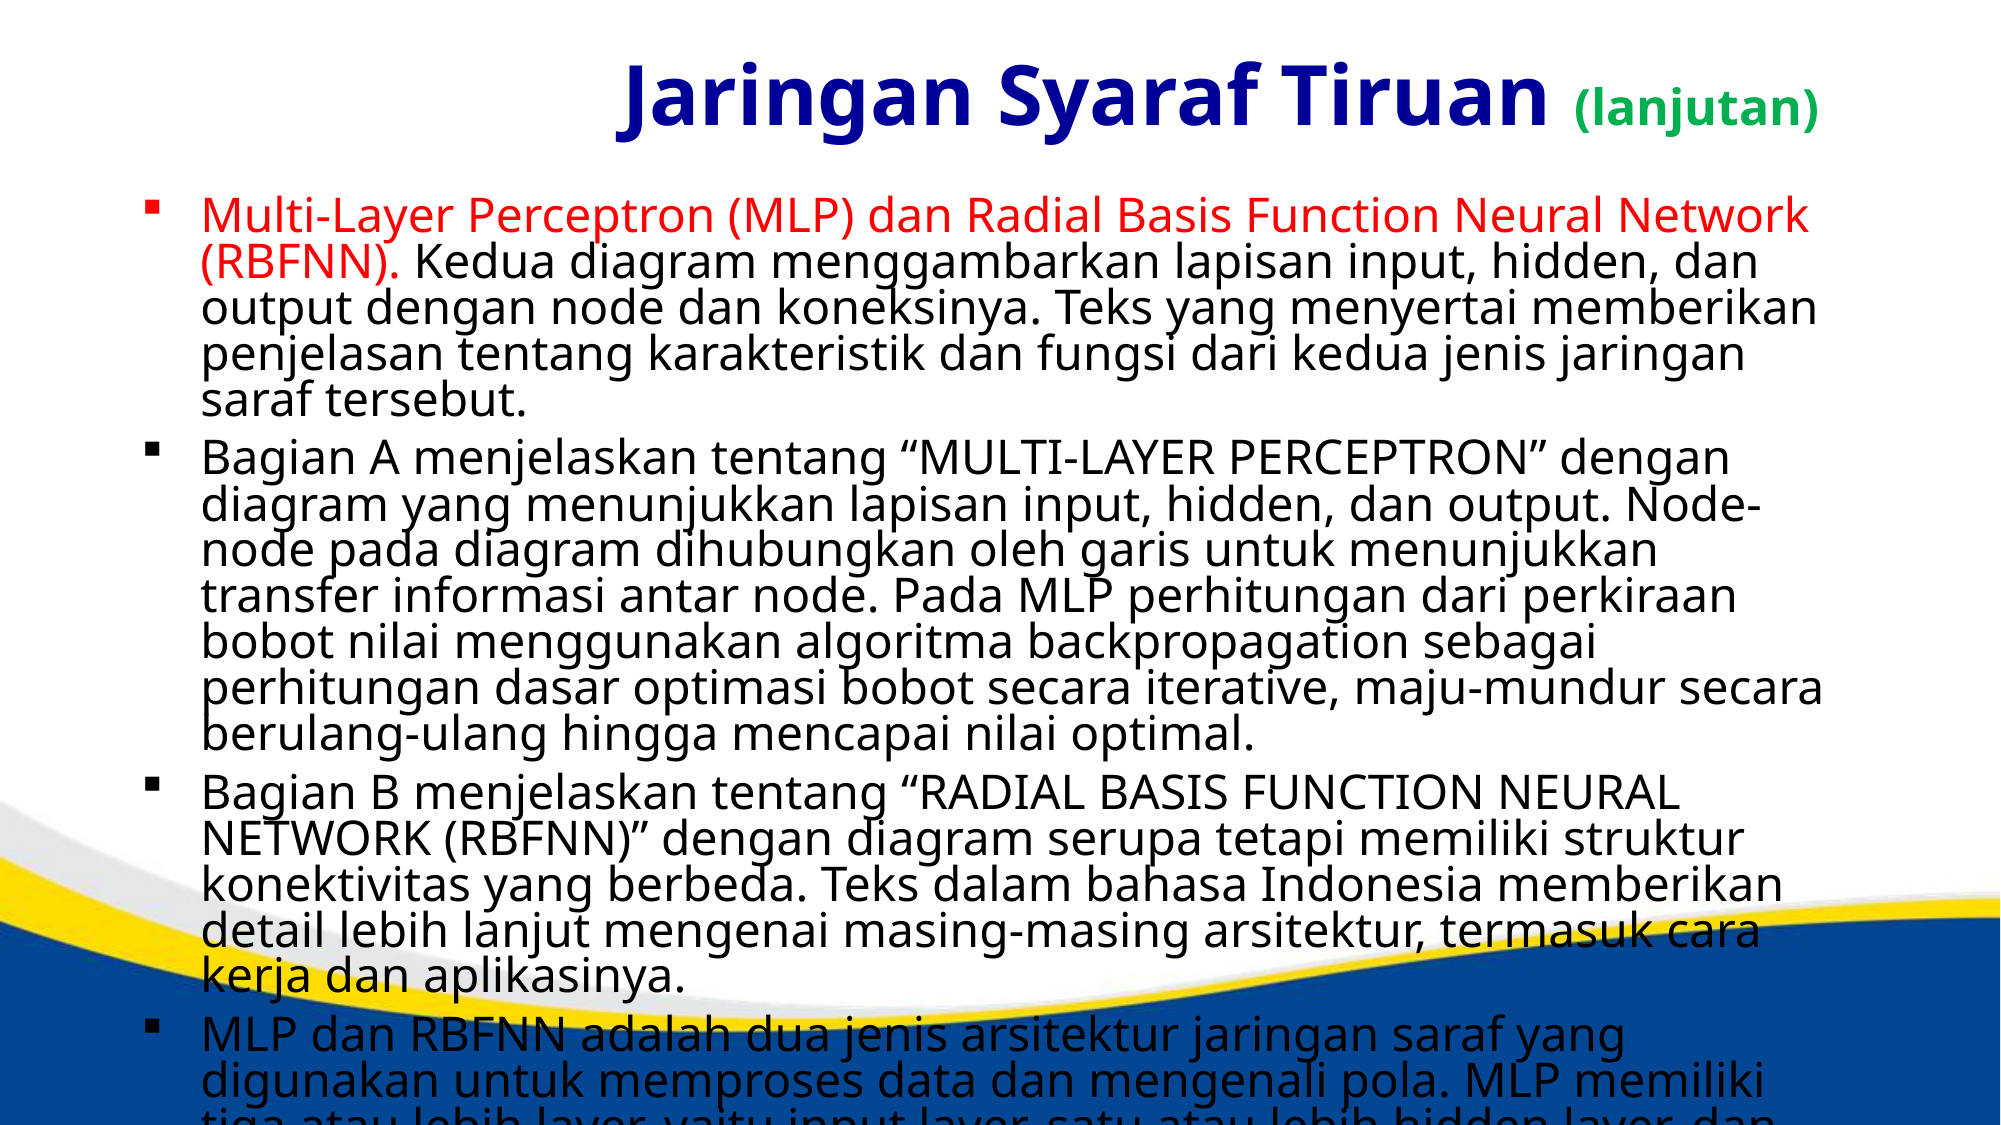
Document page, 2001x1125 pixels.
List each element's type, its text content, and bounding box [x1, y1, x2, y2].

list Multi-Layer Perceptron (MLP) dan Radial Basis Function Neural Network (RBFNN). Kedua diagram menggambarkan lapisan input, hidden, dan output dengan node dan koneksinya. Teks yang menyertai memberikan penjelasan tentang karakteristik dan fungsi dari kedua jenis jaringan saraf tersebut. Bagian A menjelaskan tentang “MULTI-LAYER PERCEPTRON” dengan diagram yang menunjukkan lapisan input, hidden, dan output. Node-node pada diagram dihubungkan oleh garis untuk menunjukkan transfer informasi antar node. Pada MLP perhitungan dari perkiraan bobot nilai menggunakan algoritma backpropagation sebagai perhitungan dasar optimasi bobot secara iterative, maju-mundur secara berulang-ulang hingga mencapai nilai optimal. Bagian B menjelaskan tentang “RADIAL BASIS FUNCTION NEURAL NETWORK (RBFNN)” dengan diagram serupa tetapi memiliki struktur konektivitas yang berbeda. Teks dalam bahasa Indonesia memberikan detail lebih lanjut mengenai masing-masing arsitektur, termasuk cara kerja dan aplikasinya. MLP dan RBFNN adalah dua jenis arsitektur jaringan saraf yang digunakan untuk memproses data dan mengenali pola. MLP memiliki tiga atau lebih layer, yaitu input layer, satu atau lebih hidden layer, dan output layer. RBFNN, di sisi lain, menggunakan fungsi radial basis sebagai fungsi aktivasi pada hidden layer. Kedua jenis jaringan saraf ini memiliki kelebihan dan kekurangan masing-masing, dan dapat digunakan dalam berbagai aplikasi seperti pengenalan suara, pengenalan tulisan tangan, dan pengenalan wajah [OCR]. [126, 188, 1858, 1038]
title Jaringan Syaraf Tiruan (lanjutan) [238, 36, 1835, 161]
picture [0, 0, 2001, 1125]
